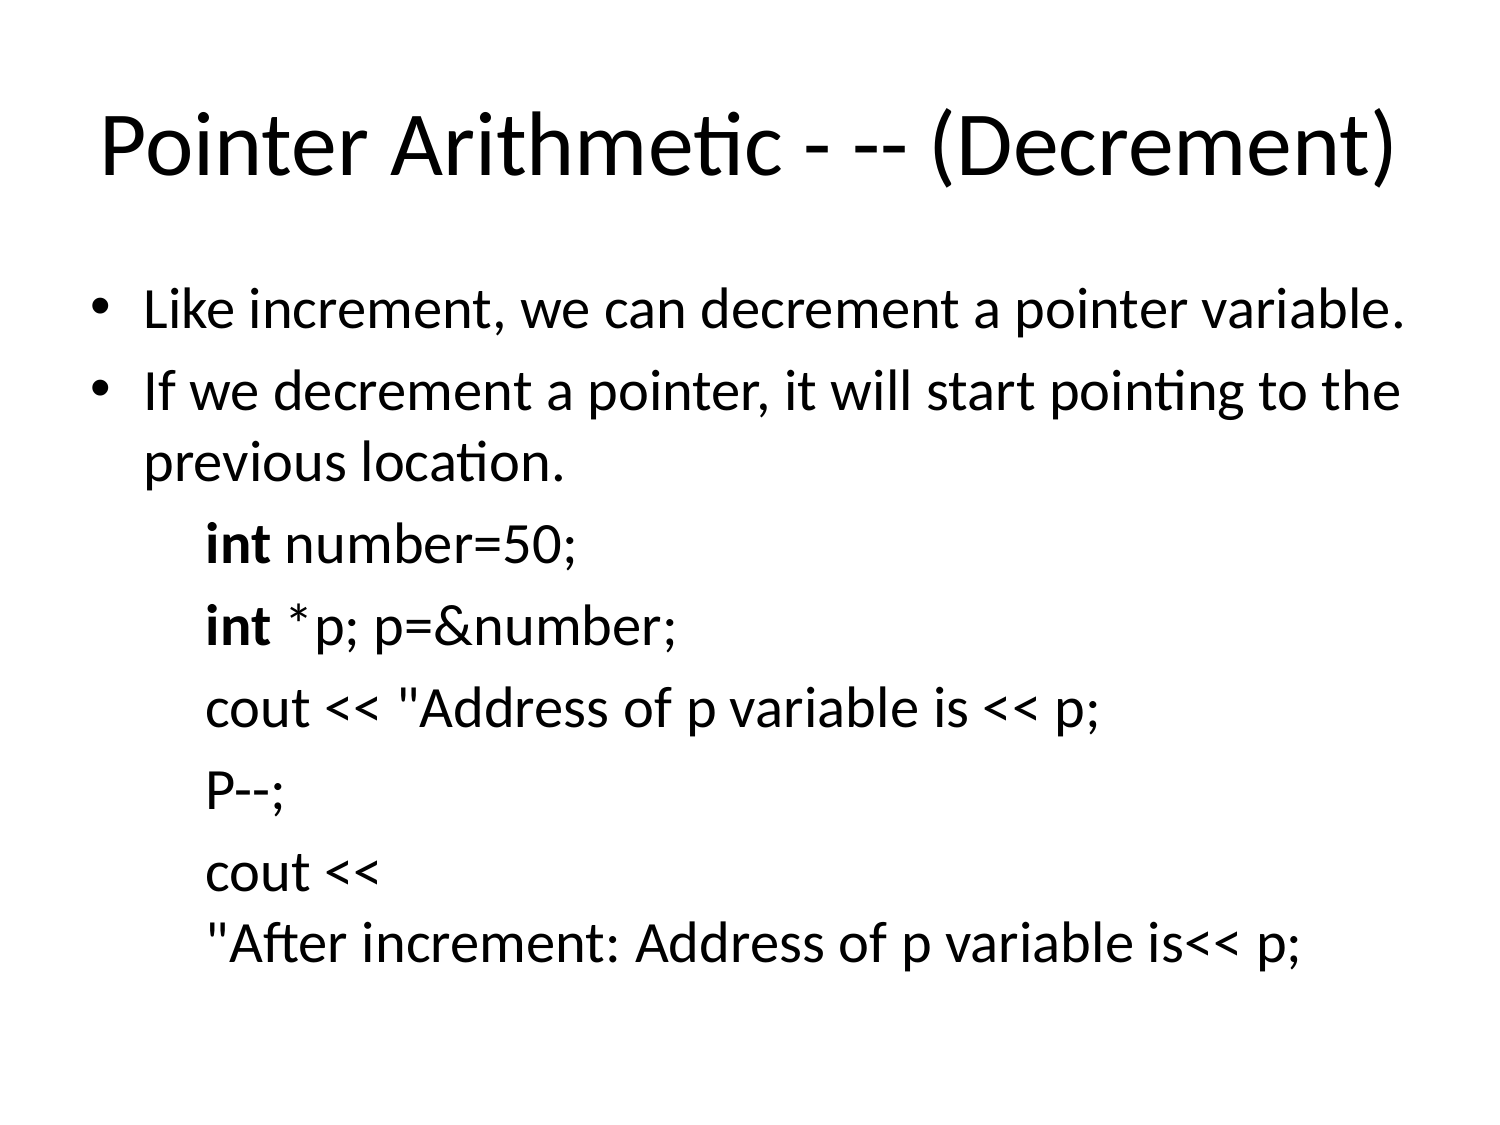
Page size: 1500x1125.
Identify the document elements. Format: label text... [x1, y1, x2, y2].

list Like increment, we can decrement a pointer variable. If we decrement a pointer, it will start pointing to the previous location. int number=50; int *p; p=&number; cout << "Address of p variable is << p; P--; cout << "After increment: Address of p variable is<< p; [75, 262, 1425, 1005]
title Pointer Arithmetic - -- (Decrement) [75, 45, 1425, 233]
